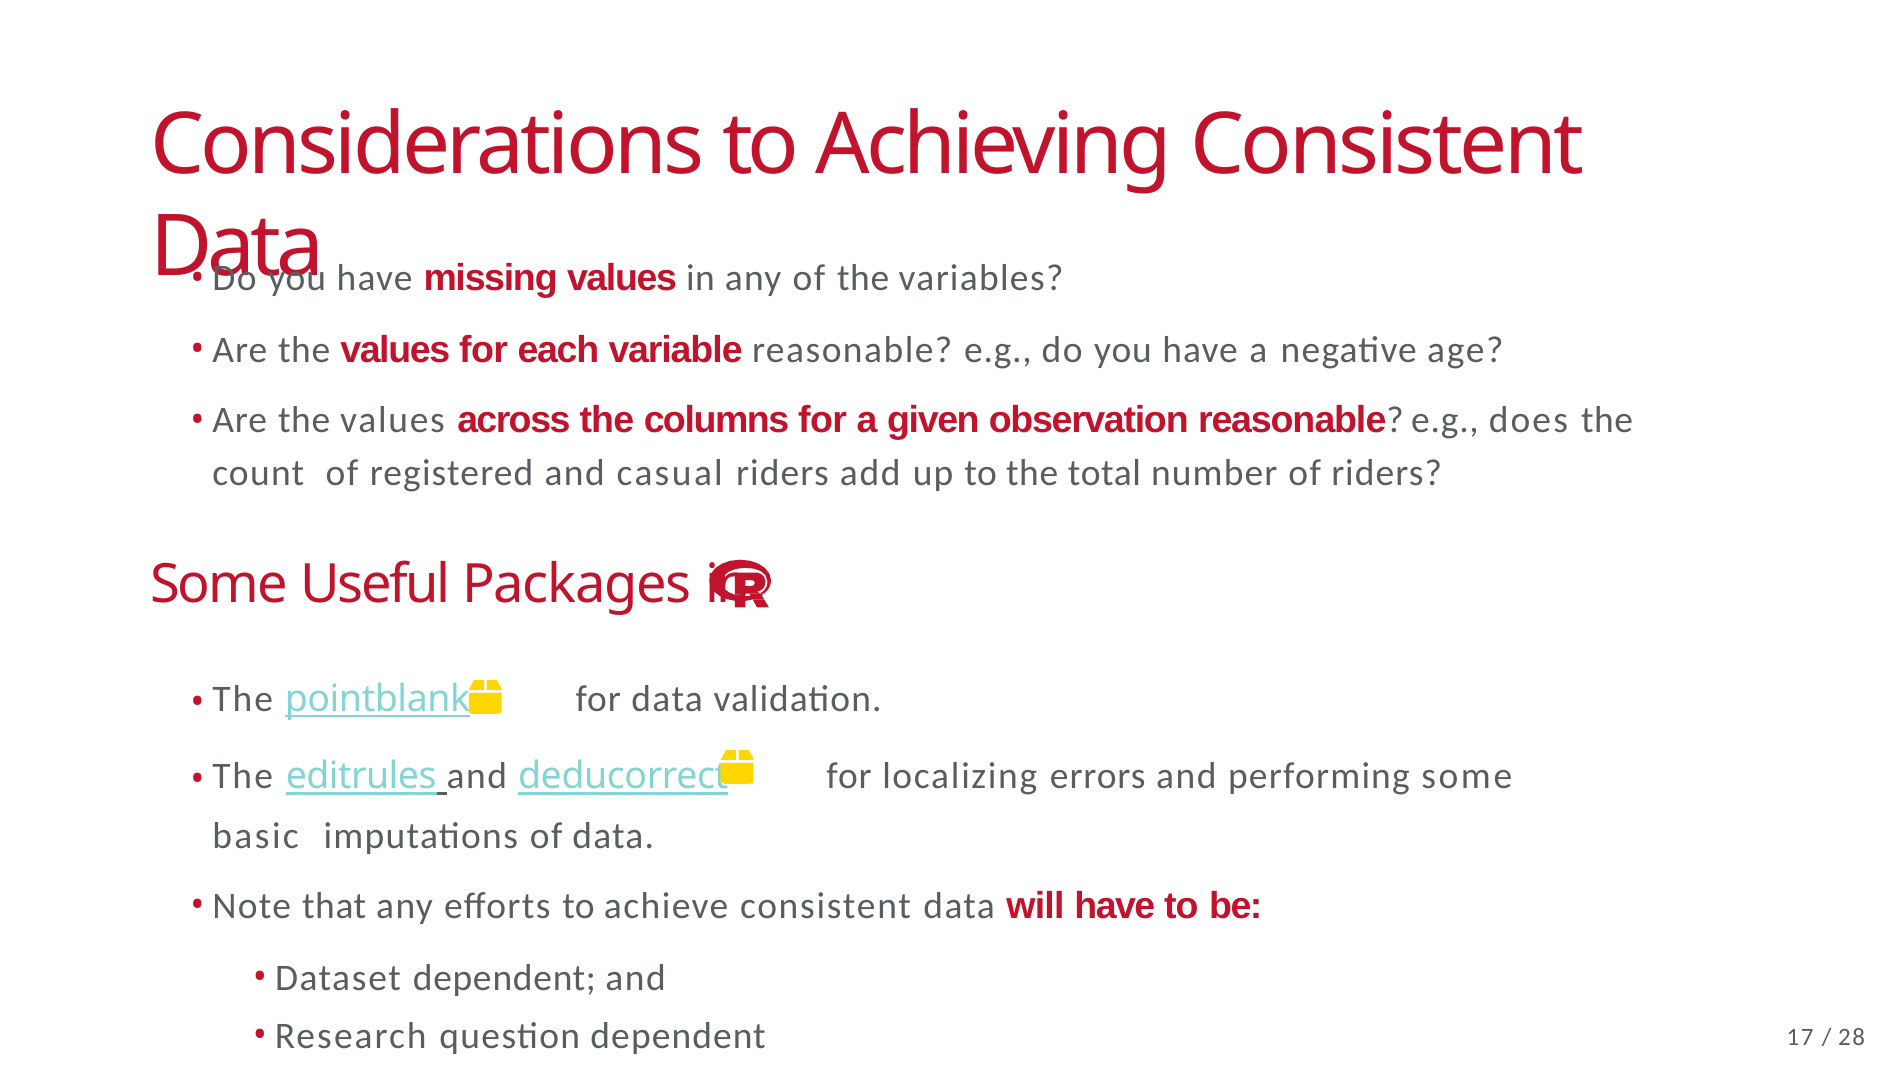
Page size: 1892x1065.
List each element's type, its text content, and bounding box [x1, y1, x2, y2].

text_box [720, 750, 754, 784]
text_box Do you have missing values in any of the variables? Are the values for each variable reasonable? e.g., do you have a negative age? Are the values across the columns for a given observation reasonable? e.g., does the count of registered and casual riders add up to the total number of riders? Some Useful Packages in The pointblank for data validation. The editrules and deducorrect for localizing errors and performing some basic imputations of data. Note that any efforts to achieve consistent data will have to be: Dataset dependent; and [147, 251, 1734, 998]
text_box [709, 559, 772, 608]
text_box 17 / 28 [1784, 1018, 1868, 1051]
text_box Research question dependent [250, 1008, 773, 1056]
text_box [468, 680, 502, 714]
title Considerations to Achieving Consistent Data [147, 85, 1661, 251]
